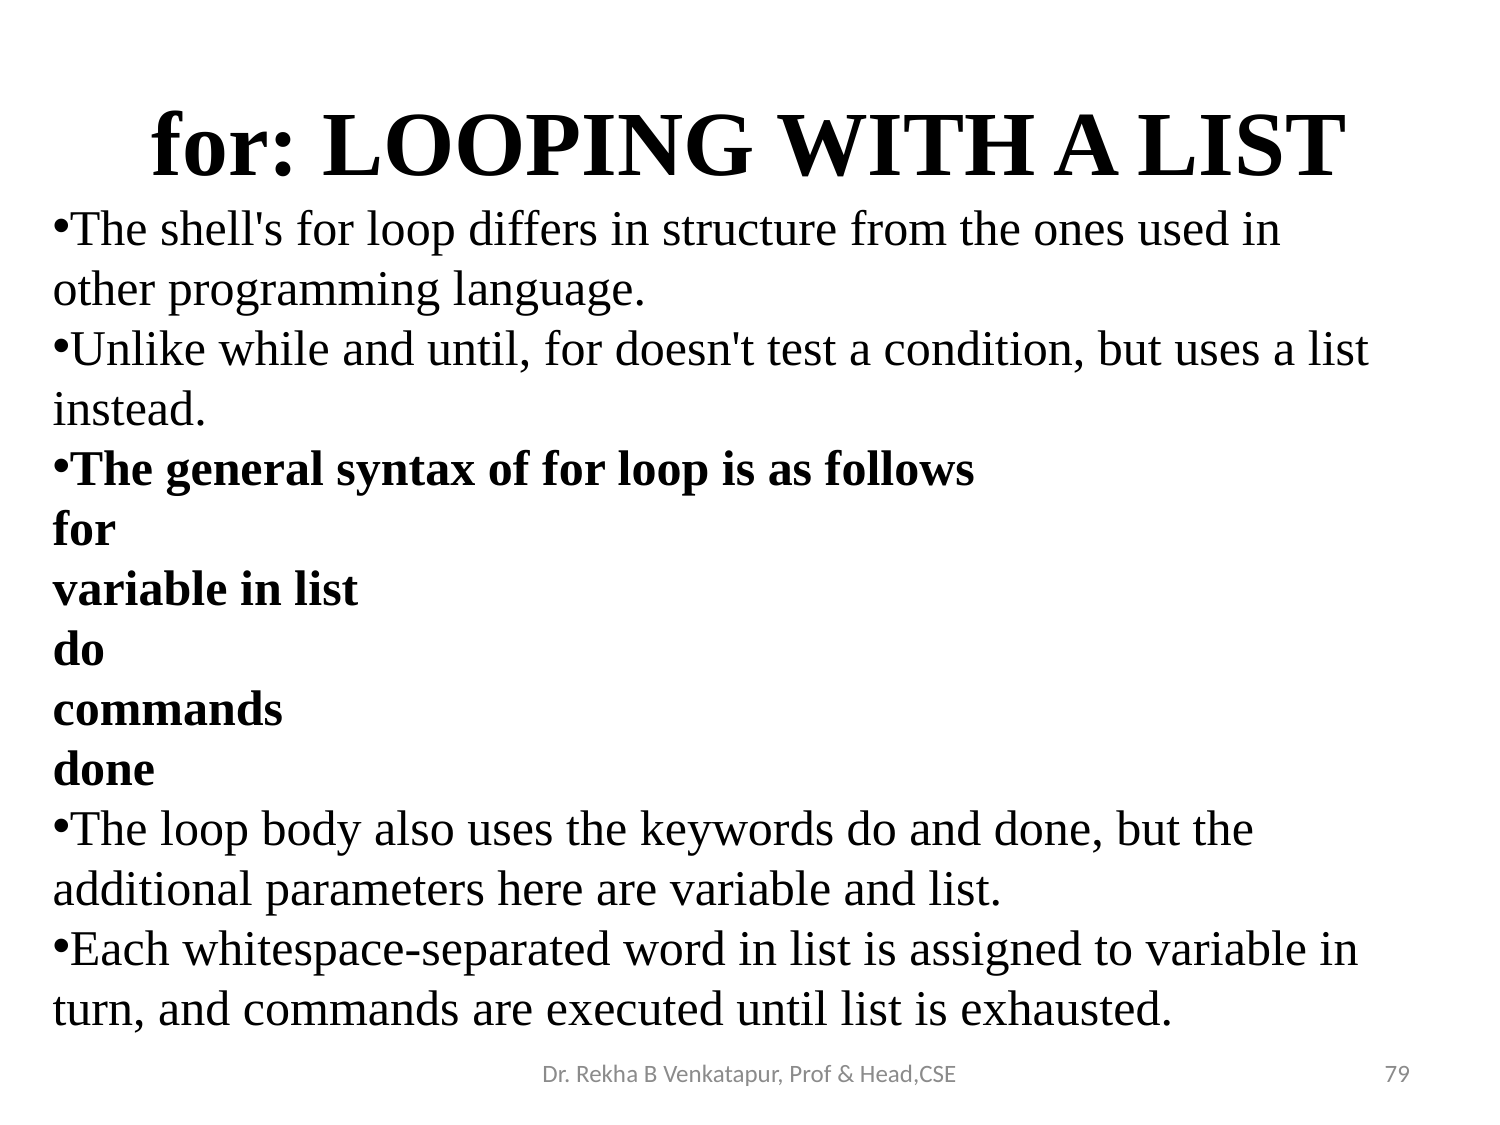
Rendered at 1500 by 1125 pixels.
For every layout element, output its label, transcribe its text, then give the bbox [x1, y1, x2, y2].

slide_number 79 [1074, 1042, 1425, 1103]
list The shell's for loop differs in structure from the ones used in other programming language. Unlike while and until, for doesn't test a condition, but uses a list instead. The general syntax of for loop is as follows for variable in list do commands done The loop body also uses the keywords do and done, but the additional parameters here are variable and list. Each whitespace-separated word in list is assigned to variable in turn, and commands are executed until list is exhausted. [37, 187, 1400, 1075]
title for: LOOPING WITH A LIST [75, 45, 1425, 233]
footer Dr. Rekha B Venkatapur, Prof & Head,CSE [512, 1042, 988, 1103]
